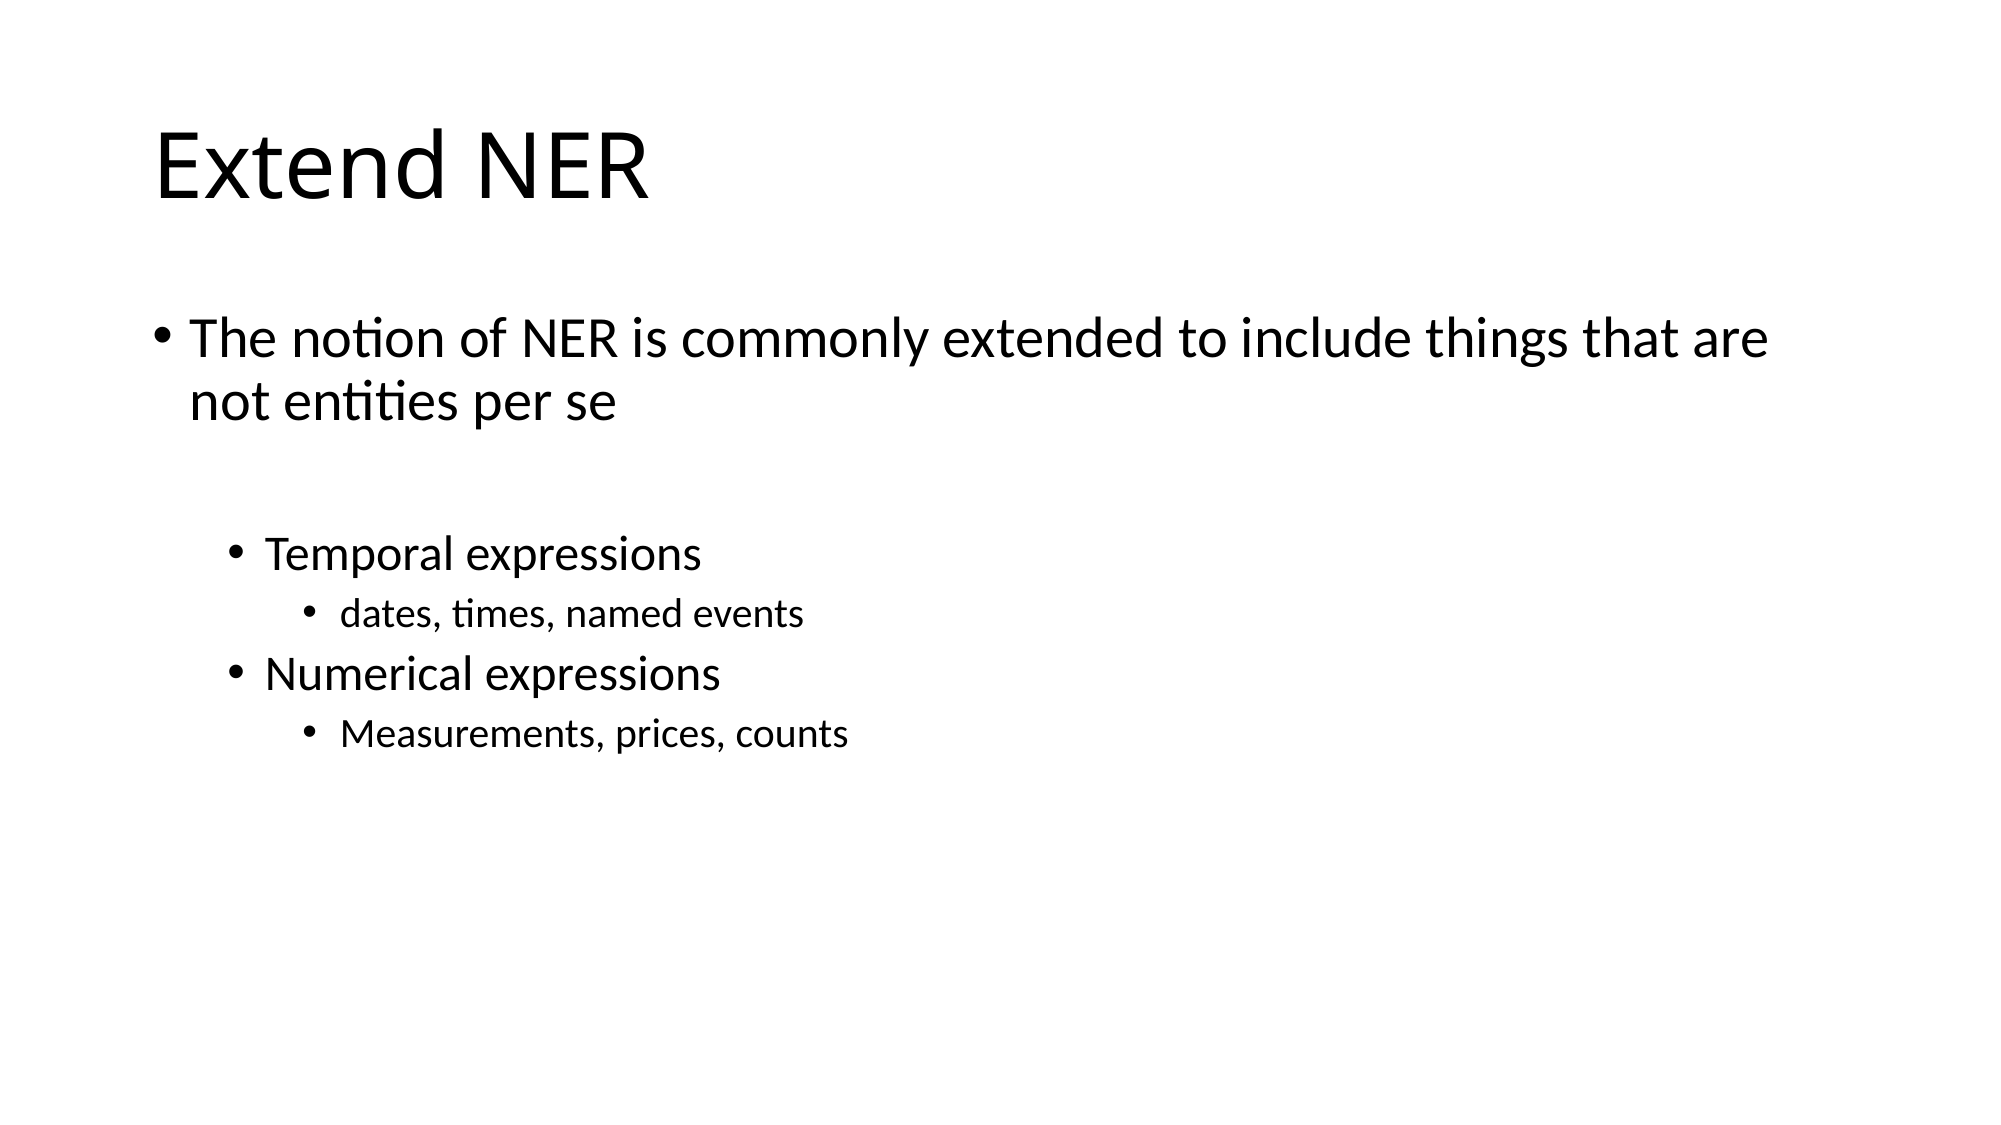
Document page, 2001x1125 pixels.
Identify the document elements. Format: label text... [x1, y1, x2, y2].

list The notion of NER is commonly extended to include things that are not entities per se Temporal expressions dates, times, named events Numerical expressions Measurements, prices, counts [137, 299, 1863, 1014]
title Extend NER [137, 59, 1863, 278]
